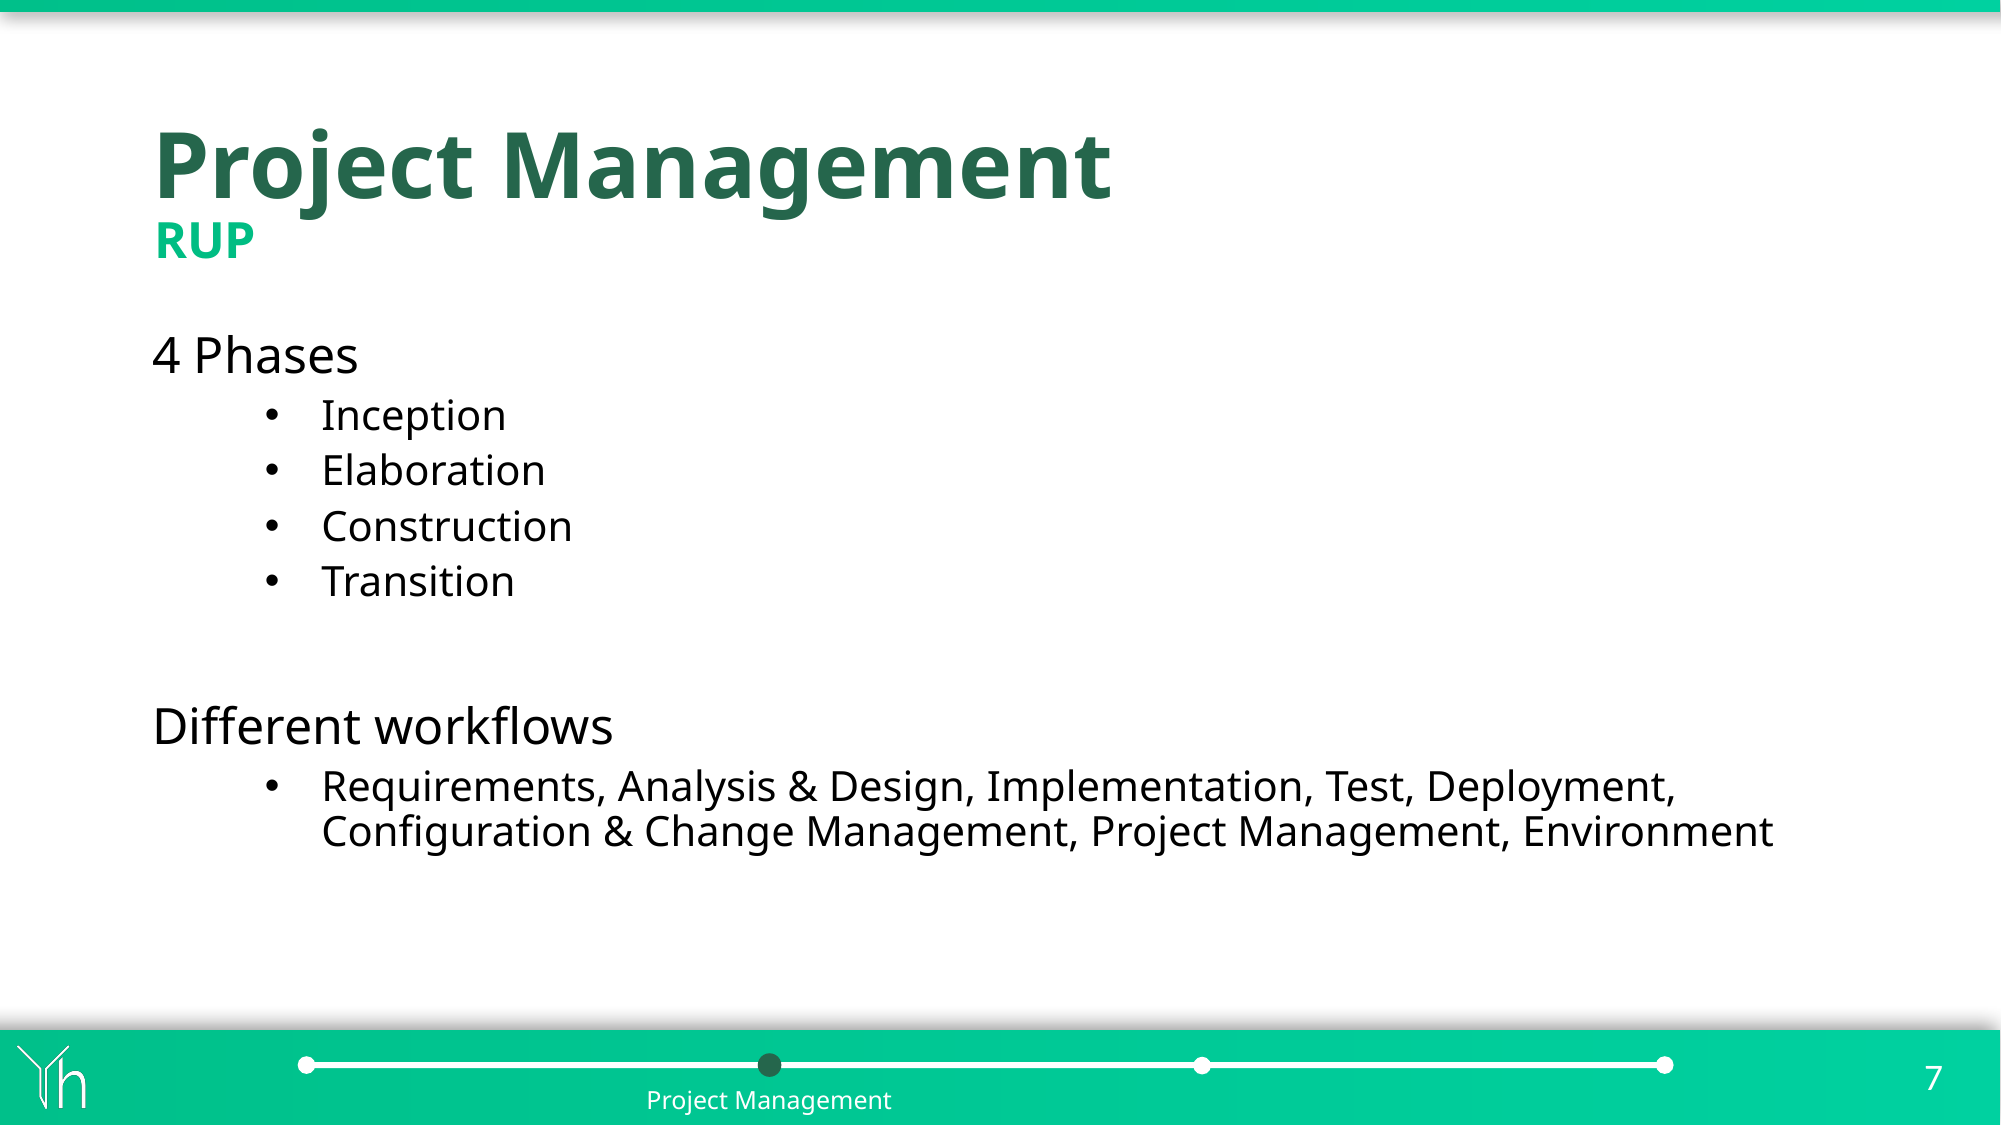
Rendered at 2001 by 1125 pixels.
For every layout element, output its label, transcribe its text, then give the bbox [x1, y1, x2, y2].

text_box RUP [139, 201, 272, 277]
text_box Project Management [631, 1076, 908, 1122]
title Project Management [137, 59, 1863, 278]
list 4 Phases Inception Elaboration Construction Transition Different workflows Requirements, Analysis & Design, Implementation, Test, Deployment, Configuration & Change Management, Project Management, Environment [137, 322, 1863, 968]
picture [13, 1039, 90, 1116]
text_box [756, 1052, 783, 1078]
